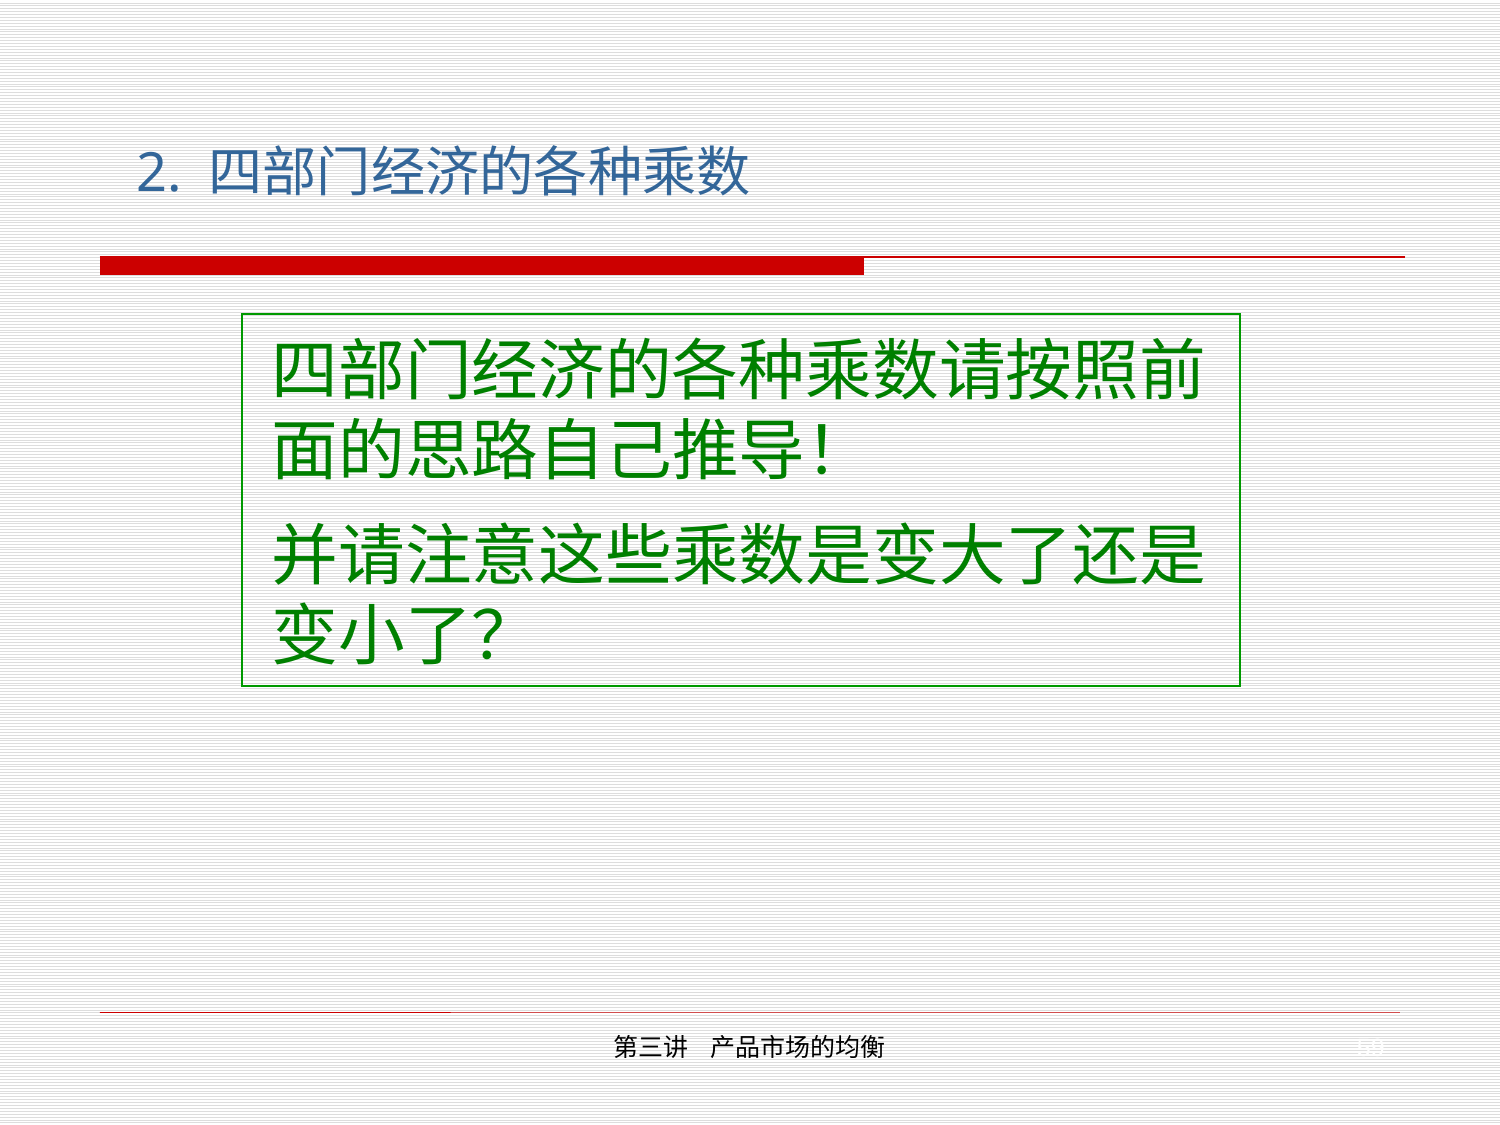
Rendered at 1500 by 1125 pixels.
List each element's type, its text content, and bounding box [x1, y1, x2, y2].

text_box 四部门经济的各种乘数请按照前面的思路自己推导！ 并请注意这些乘数是变大了还是变小了？ [242, 314, 1240, 687]
footer 第三讲 产品市场的均衡 [512, 1024, 988, 1103]
text_box 2. 四部门经济的各种乘数 [135, 137, 880, 203]
slide_number 59 [1074, 1024, 1401, 1103]
